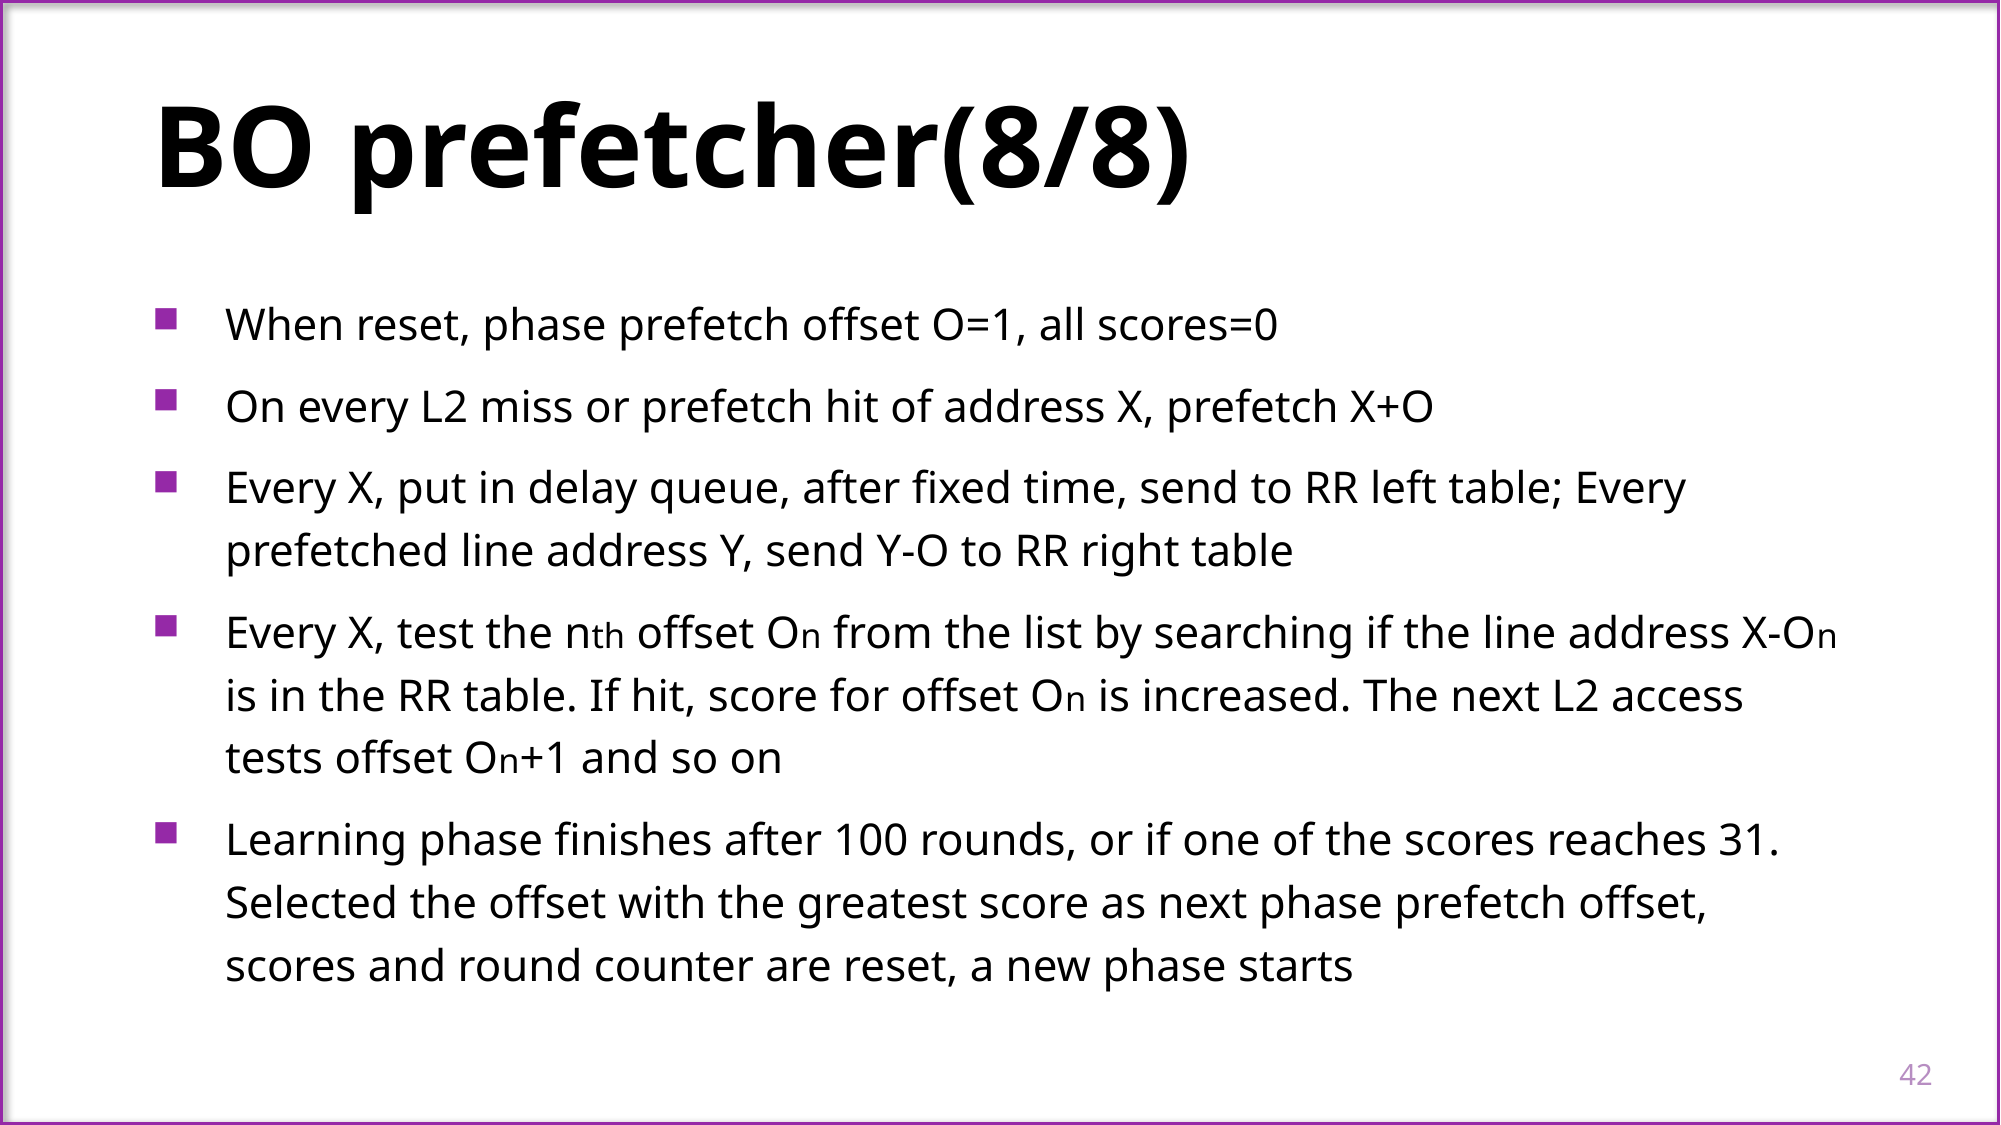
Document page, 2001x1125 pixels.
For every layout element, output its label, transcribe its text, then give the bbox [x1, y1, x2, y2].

text_box BO prefetcher(8/8) [137, 59, 1863, 220]
text_box [0, 0, 2000, 1125]
text_box When reset, phase prefetch offset O=1, all scores=0 On every L2 miss or prefetch hit of address X, prefetch X+O Every X, put in delay queue, after fixed time, send to RR left table; Every prefetched line address Y, send Y-O to RR right table Every X, test the nth offset On from the list by searching if the line address X-On is in the RR table. If hit, score for offset On is increased. The next L2 access tests offset On+1 and so on Learning phase finishes after 100 rounds, or if one of the scores reaches 31. Selected the offset with the greatest score as next phase prefetch offset, scores and round counter are reset, a new phase starts [137, 279, 1863, 1014]
slide_number 42 [1497, 1045, 1948, 1106]
